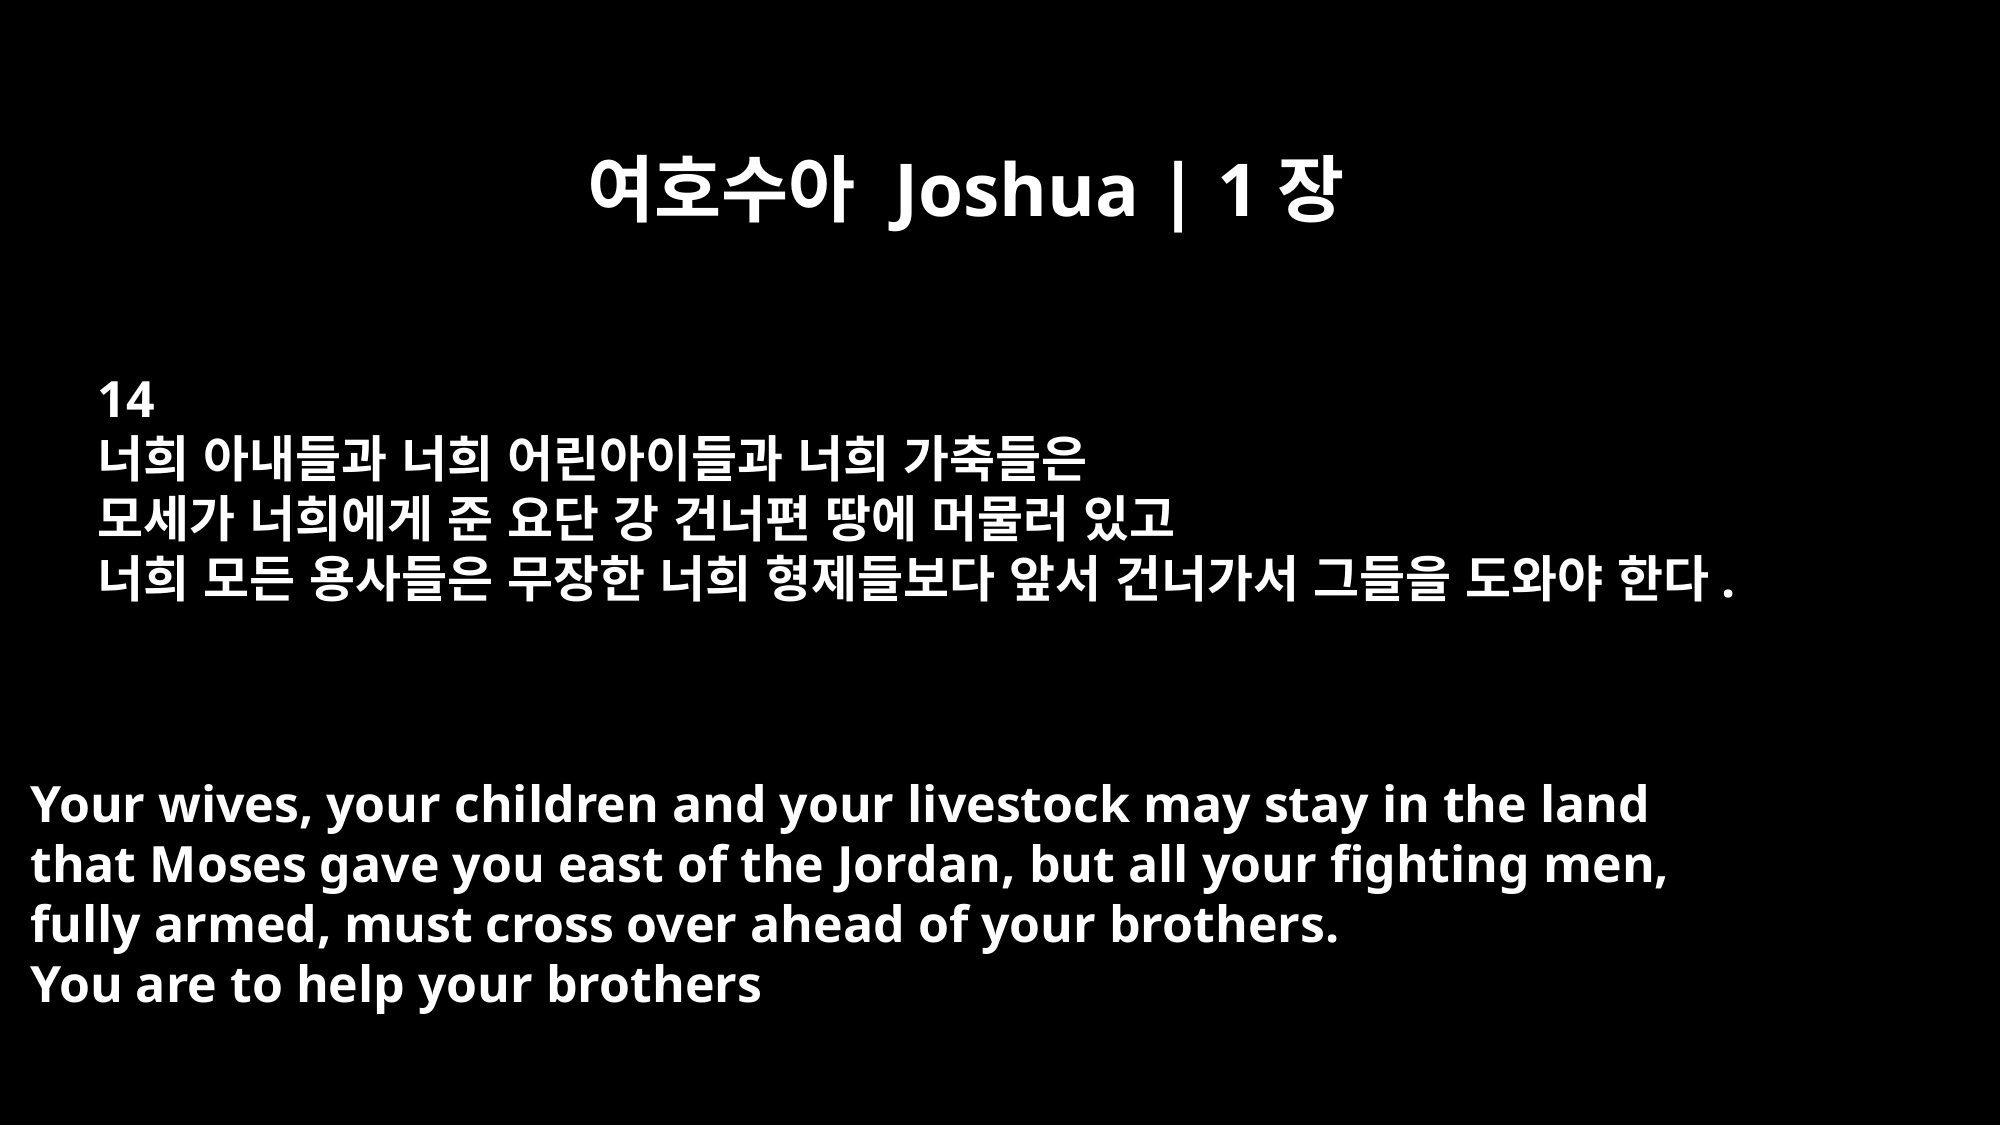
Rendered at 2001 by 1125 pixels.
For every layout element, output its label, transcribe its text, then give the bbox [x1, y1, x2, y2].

text_box Your wives, your children and your livestock may stay in the land that Moses gave you east of the Jordan, but all your fighting men, fully armed, must cross over ahead of your brothers. You are to help your brothers [15, 764, 1684, 1020]
text_box 14 너희 아내들과 너희 어린아이들과 너희 가축들은 모세가 너희에게 준 요단 강 건너편 땅에 머물러 있고 너희 모든 용사들은 무장한 너희 형제들보다 앞서 건너가서 그들을 도와야 한다. [83, 359, 1752, 615]
text_box 여호수아 Joshua | 1장 [572, 136, 1360, 239]
